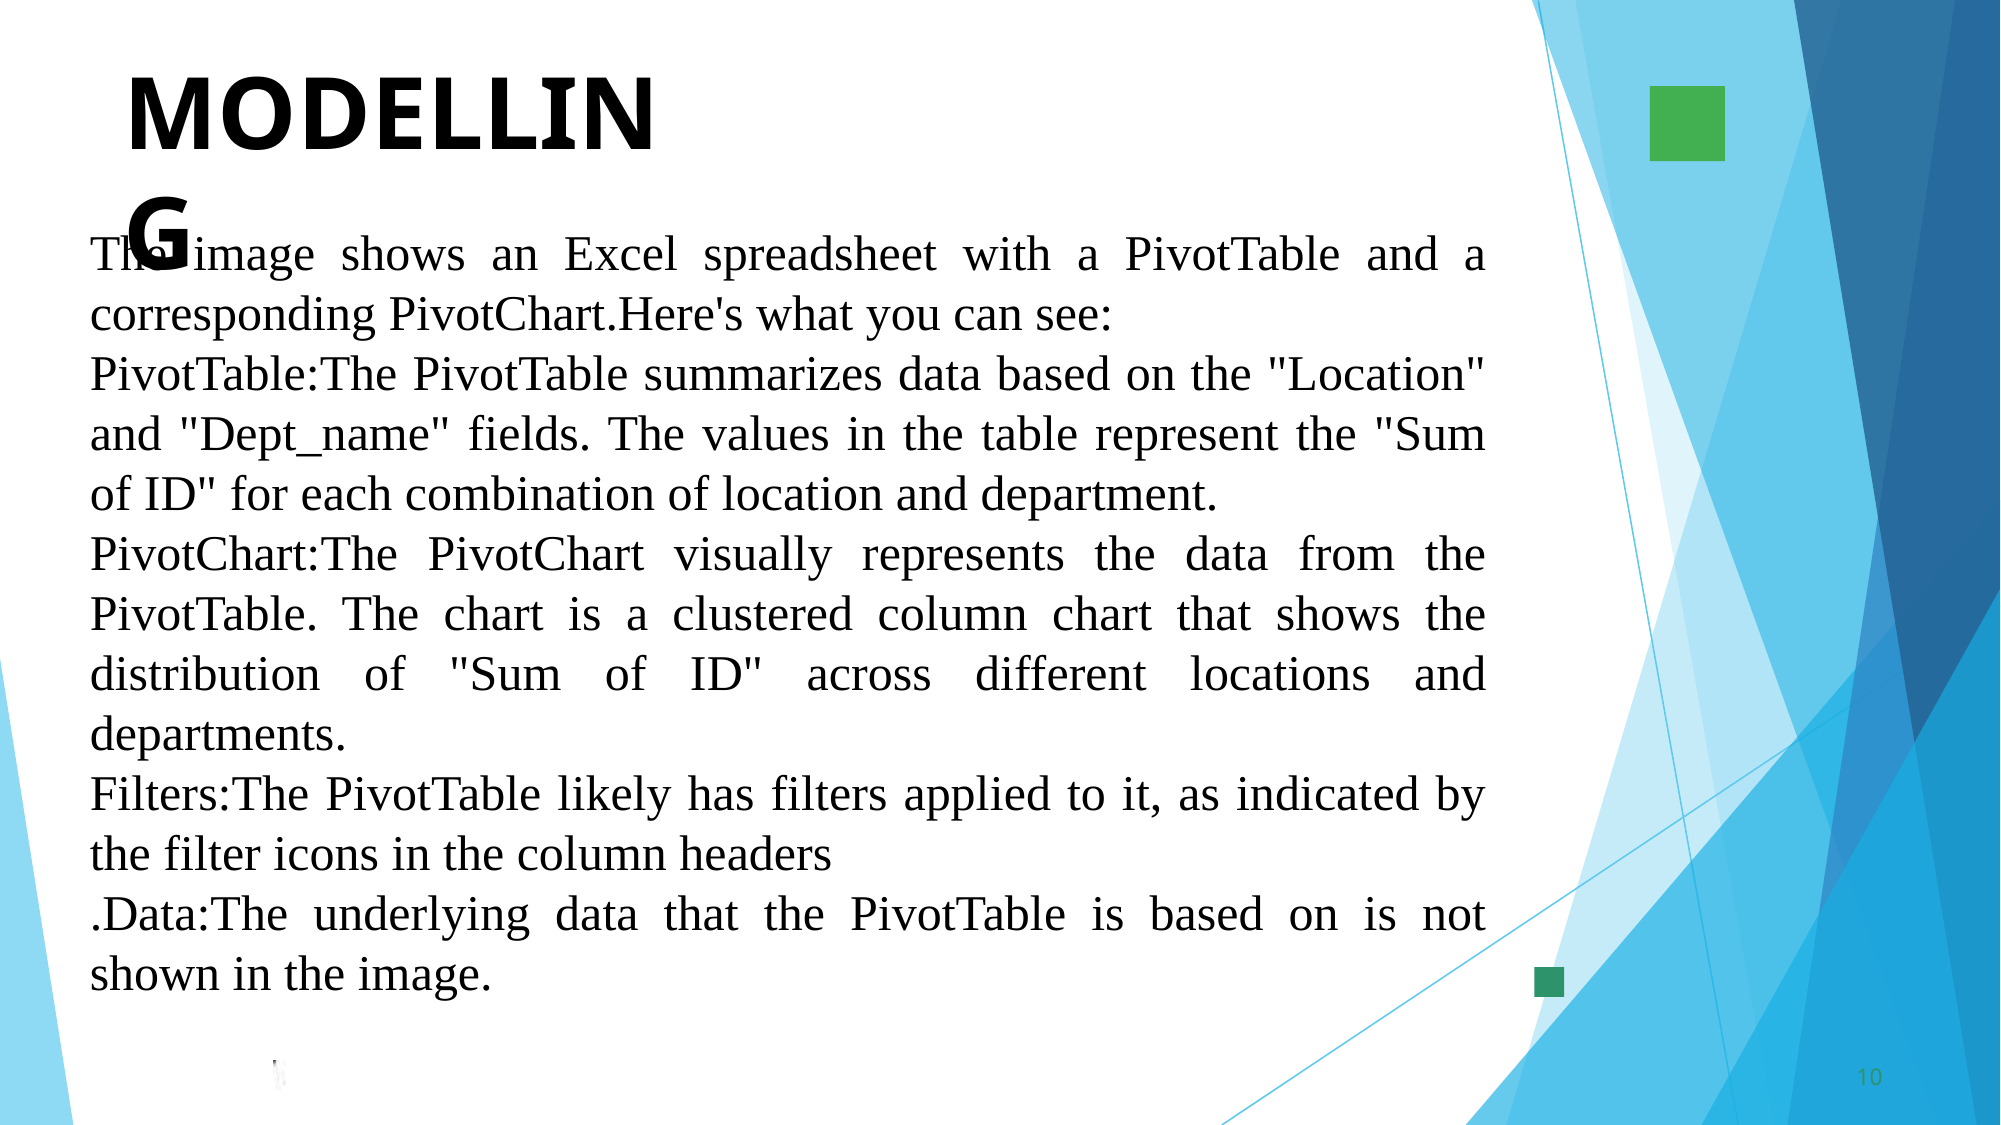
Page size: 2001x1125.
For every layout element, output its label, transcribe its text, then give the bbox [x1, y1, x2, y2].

text_box [1534, 967, 1565, 997]
text_box The image shows an Excel spreadsheet with a PivotTable and a corresponding PivotChart.Here's what you can see: PivotTable:The PivotTable summarizes data based on the "Location" and "Dept_name" fields. The values in the table represent the "Sum of ID" for each combination of location and department. PivotChart:The PivotChart visually represents the data from the PivotTable. The chart is a clustered column chart that shows the distribution of "Sum of ID" across different locations and departments. Filters:The PivotTable likely has filters applied to it, as indicated by the filter icons in the column headers .Data:The underlying data that the PivotTable is based on is not shown in the image. [75, 213, 1503, 1008]
text_box MODELLING [121, 47, 664, 213]
picture [273, 1060, 287, 1091]
text_box [1649, 86, 1725, 162]
text_box 10 [1849, 1061, 1888, 1095]
